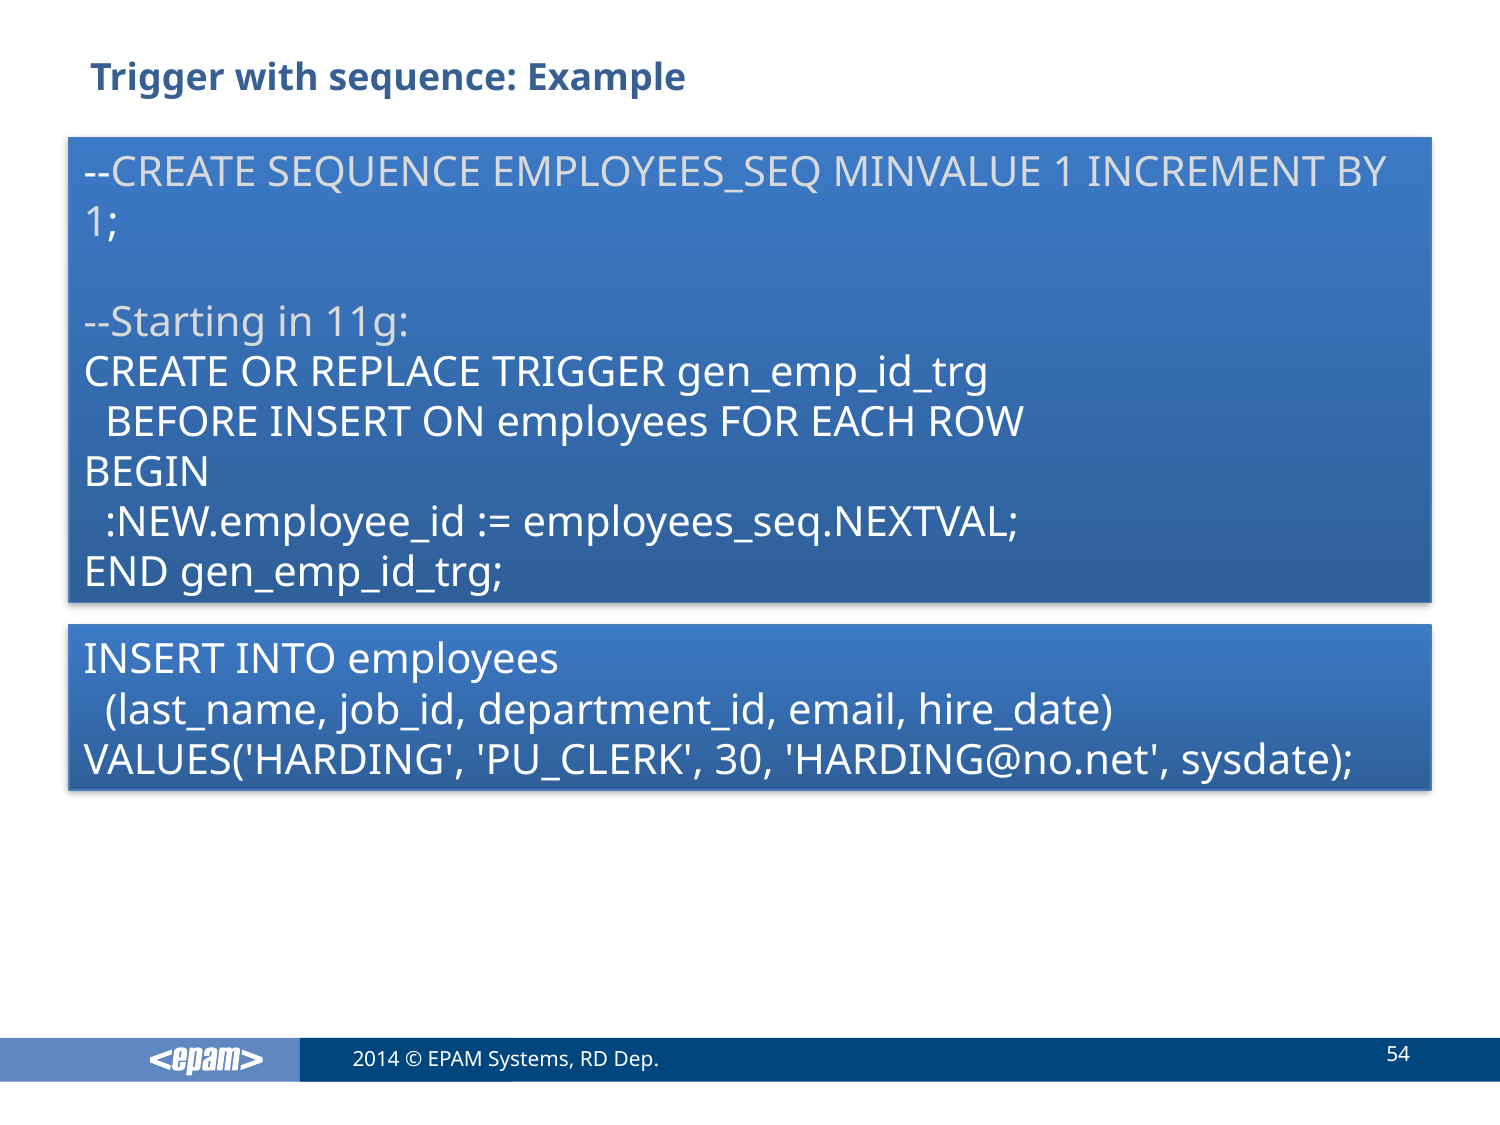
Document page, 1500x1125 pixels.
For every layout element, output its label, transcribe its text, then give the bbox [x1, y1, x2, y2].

text_box INSERT INTO employees (last_name, job_id, department_id, email, hire_date) VALUES('HARDING', 'PU_CLERK', 30, 'HARDING@no.net', sysdate); [68, 624, 1432, 791]
footer 2014 © EPAM Systems, RD Dep. [337, 1028, 738, 1088]
slide_number 54 [1262, 1025, 1425, 1085]
title Trigger with sequence: Example [75, 45, 1425, 135]
text_box --CREATE SEQUENCE EMPLOYEES_SEQ MINVALUE 1 INCREMENT BY 1; --Starting in 11g: CREATE OR REPLACE TRIGGER gen_emp_id_trg BEFORE INSERT ON employees FOR EACH ROW BEGIN :NEW.employee_id := employees_seq.NEXTVAL; END gen_emp_id_trg; [68, 137, 1432, 603]
